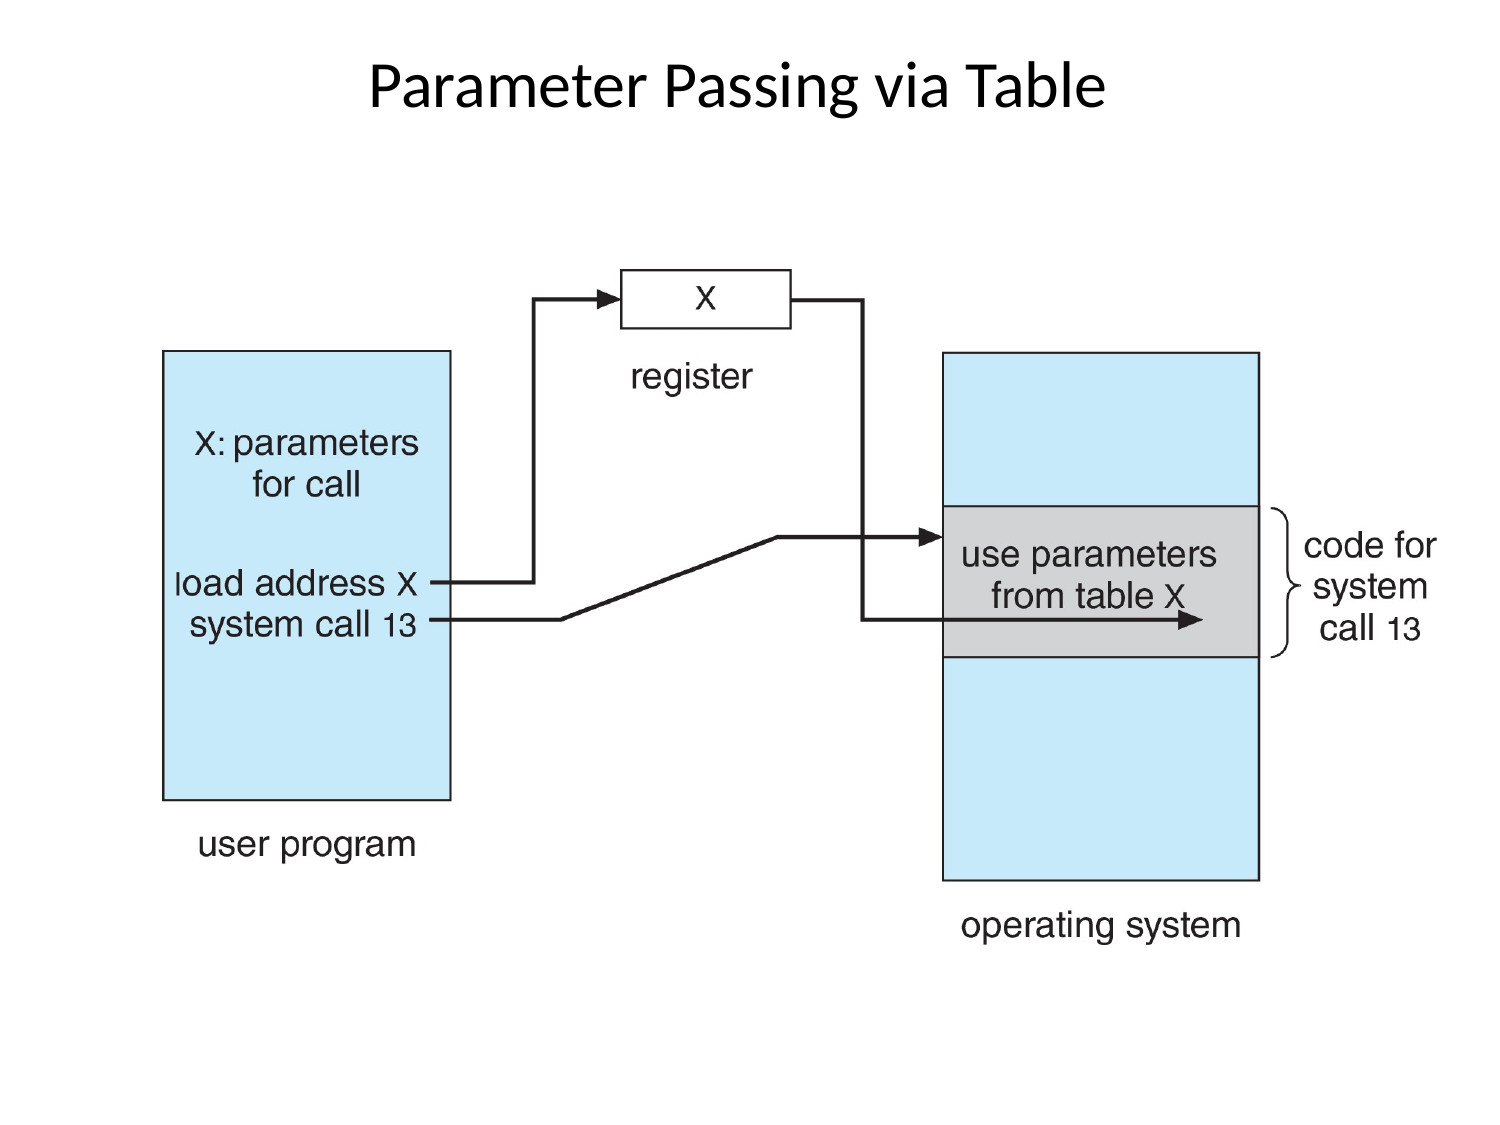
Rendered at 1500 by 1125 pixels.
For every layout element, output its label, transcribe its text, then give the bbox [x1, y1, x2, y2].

title Parameter Passing via Table [75, 34, 1403, 129]
picture [161, 269, 1448, 945]
